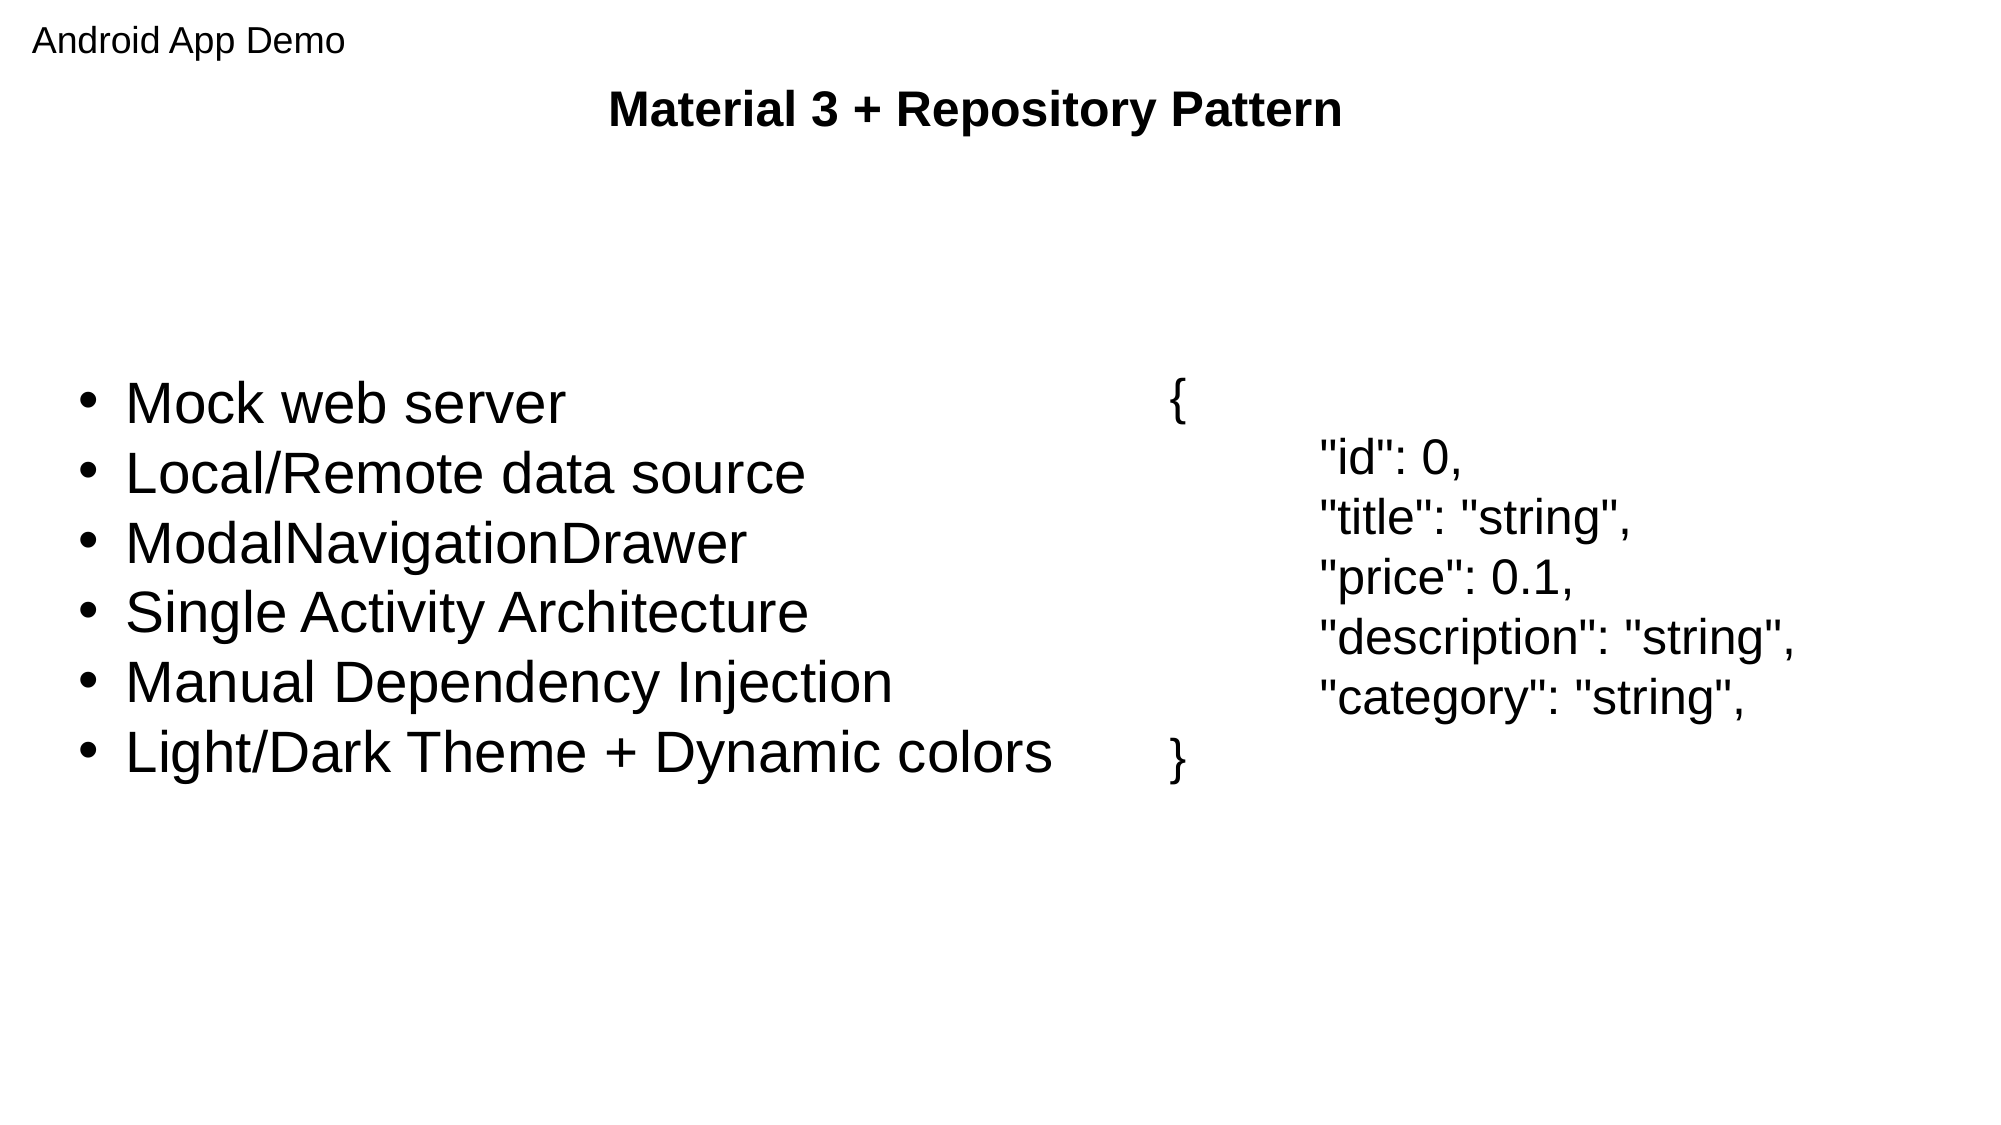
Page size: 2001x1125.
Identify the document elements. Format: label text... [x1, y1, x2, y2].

text_box Android App Demo [17, 8, 645, 69]
text_box { "id": 0, "title": "string", "price": 0.1, "description": "string", "category": "string", } [1154, 357, 1921, 793]
text_box Material 3 + Repository Pattern [593, 68, 1407, 144]
text_box Mock web server Local/Remote data source ModalNavigationDrawer Single Activity Architecture Manual Dependency Injection Light/Dark Theme + Dynamic colors [63, 357, 1094, 792]
